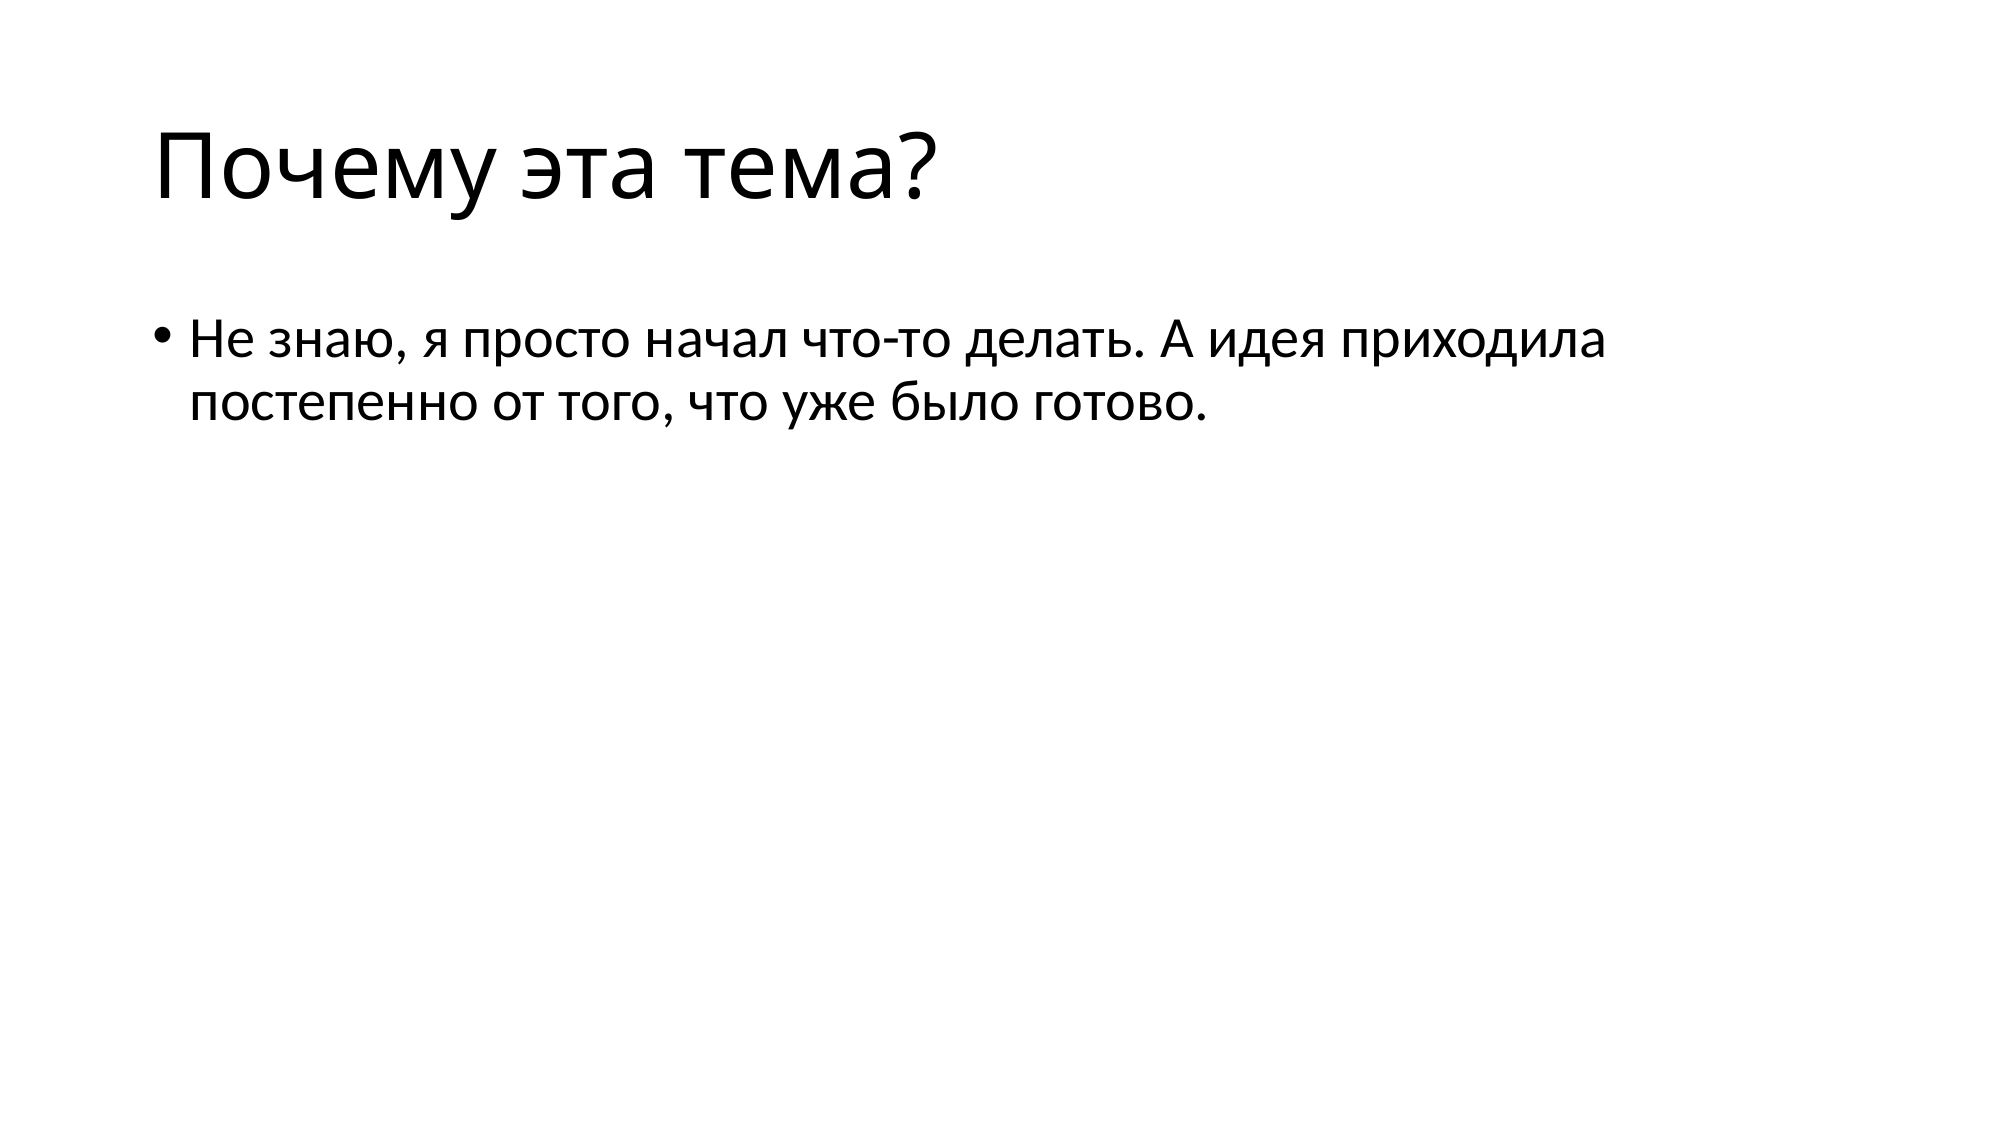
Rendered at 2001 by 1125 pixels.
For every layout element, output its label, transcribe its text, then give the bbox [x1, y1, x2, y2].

list Не знаю, я просто начал что-то делать. А идея приходила постепенно от того, что уже было готово. [137, 299, 1863, 1014]
title Почему эта тема? [137, 59, 1863, 278]
